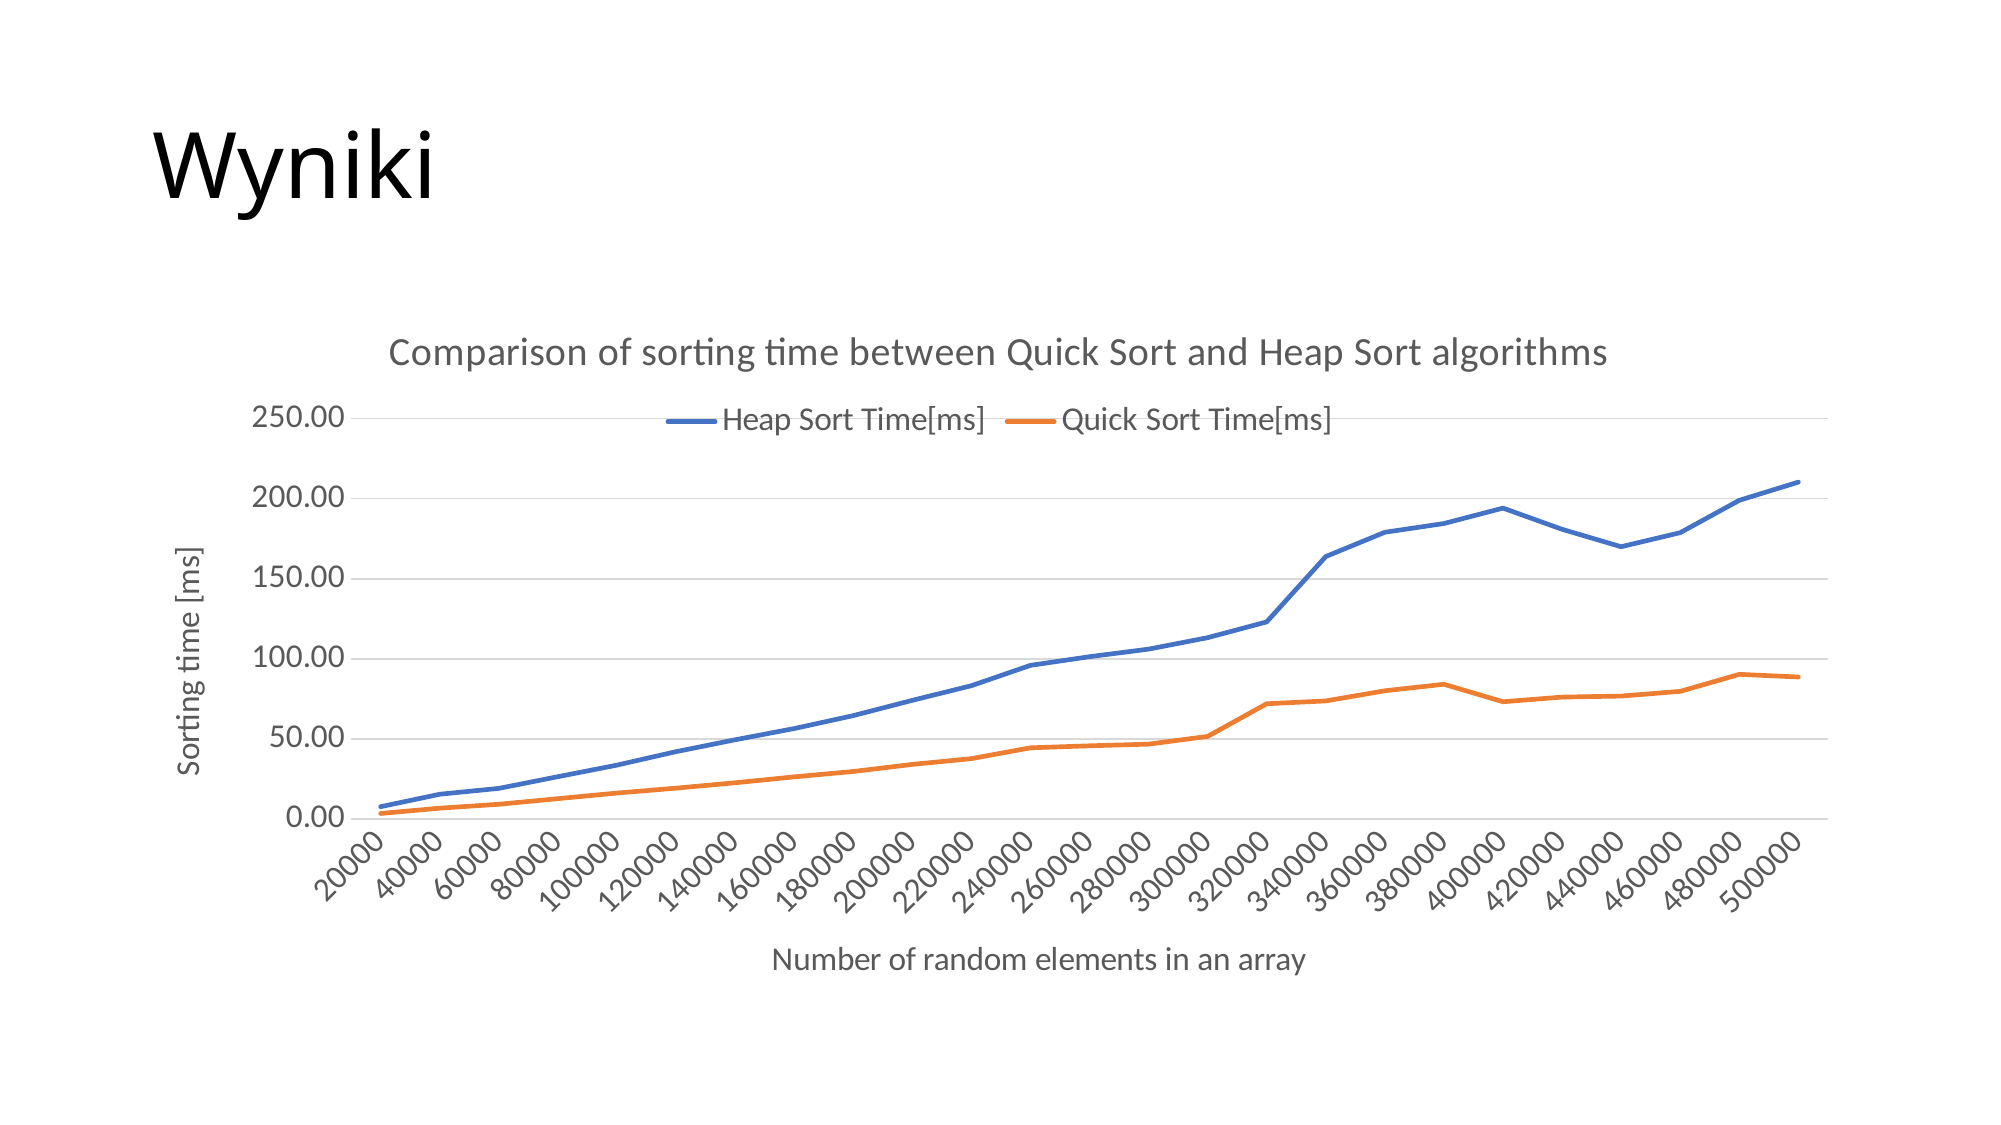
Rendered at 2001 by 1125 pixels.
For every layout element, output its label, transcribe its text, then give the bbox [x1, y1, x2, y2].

title Wyniki [137, 59, 1863, 278]
chart [137, 299, 1863, 1014]
